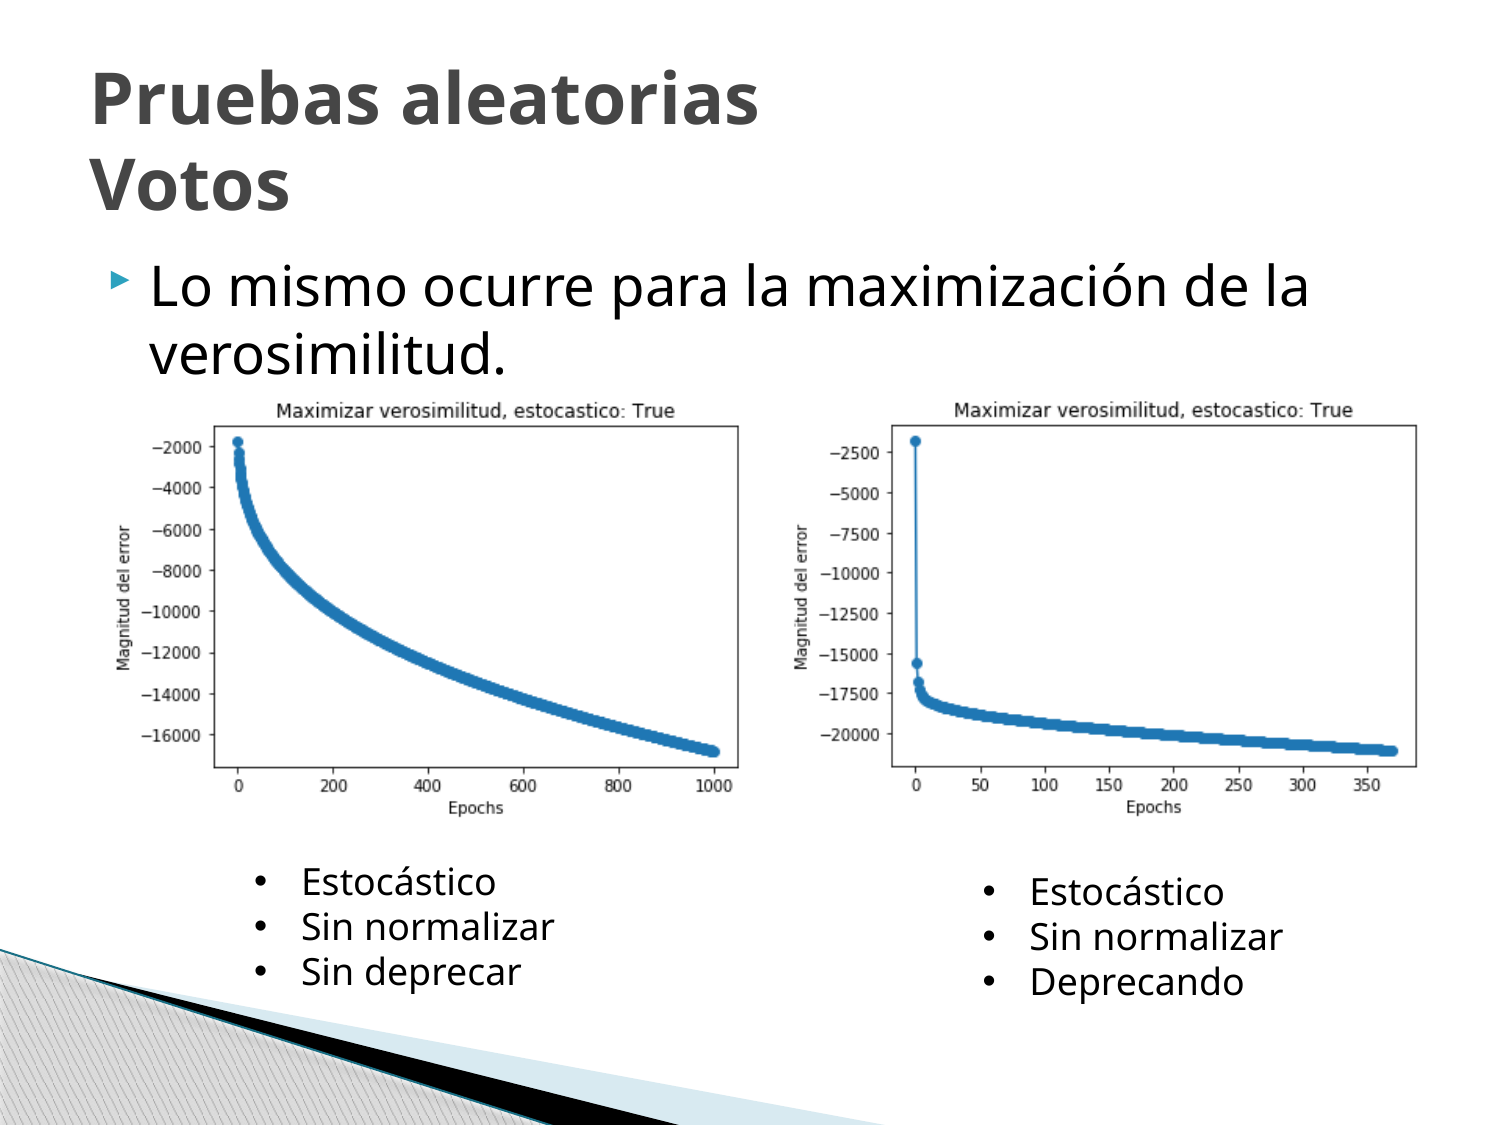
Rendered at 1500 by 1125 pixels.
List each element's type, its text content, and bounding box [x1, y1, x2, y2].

text_box Estocástico Sin normalizar Deprecando [967, 860, 1309, 1011]
picture [105, 382, 751, 826]
text_box Estocástico Sin normalizar Sin deprecar [239, 850, 571, 1001]
picture [782, 386, 1437, 822]
list Lo mismo ocurre para la maximización de la verosimilitud. [75, 243, 1425, 986]
title Pruebas aleatorias Votos [75, 45, 1425, 233]
